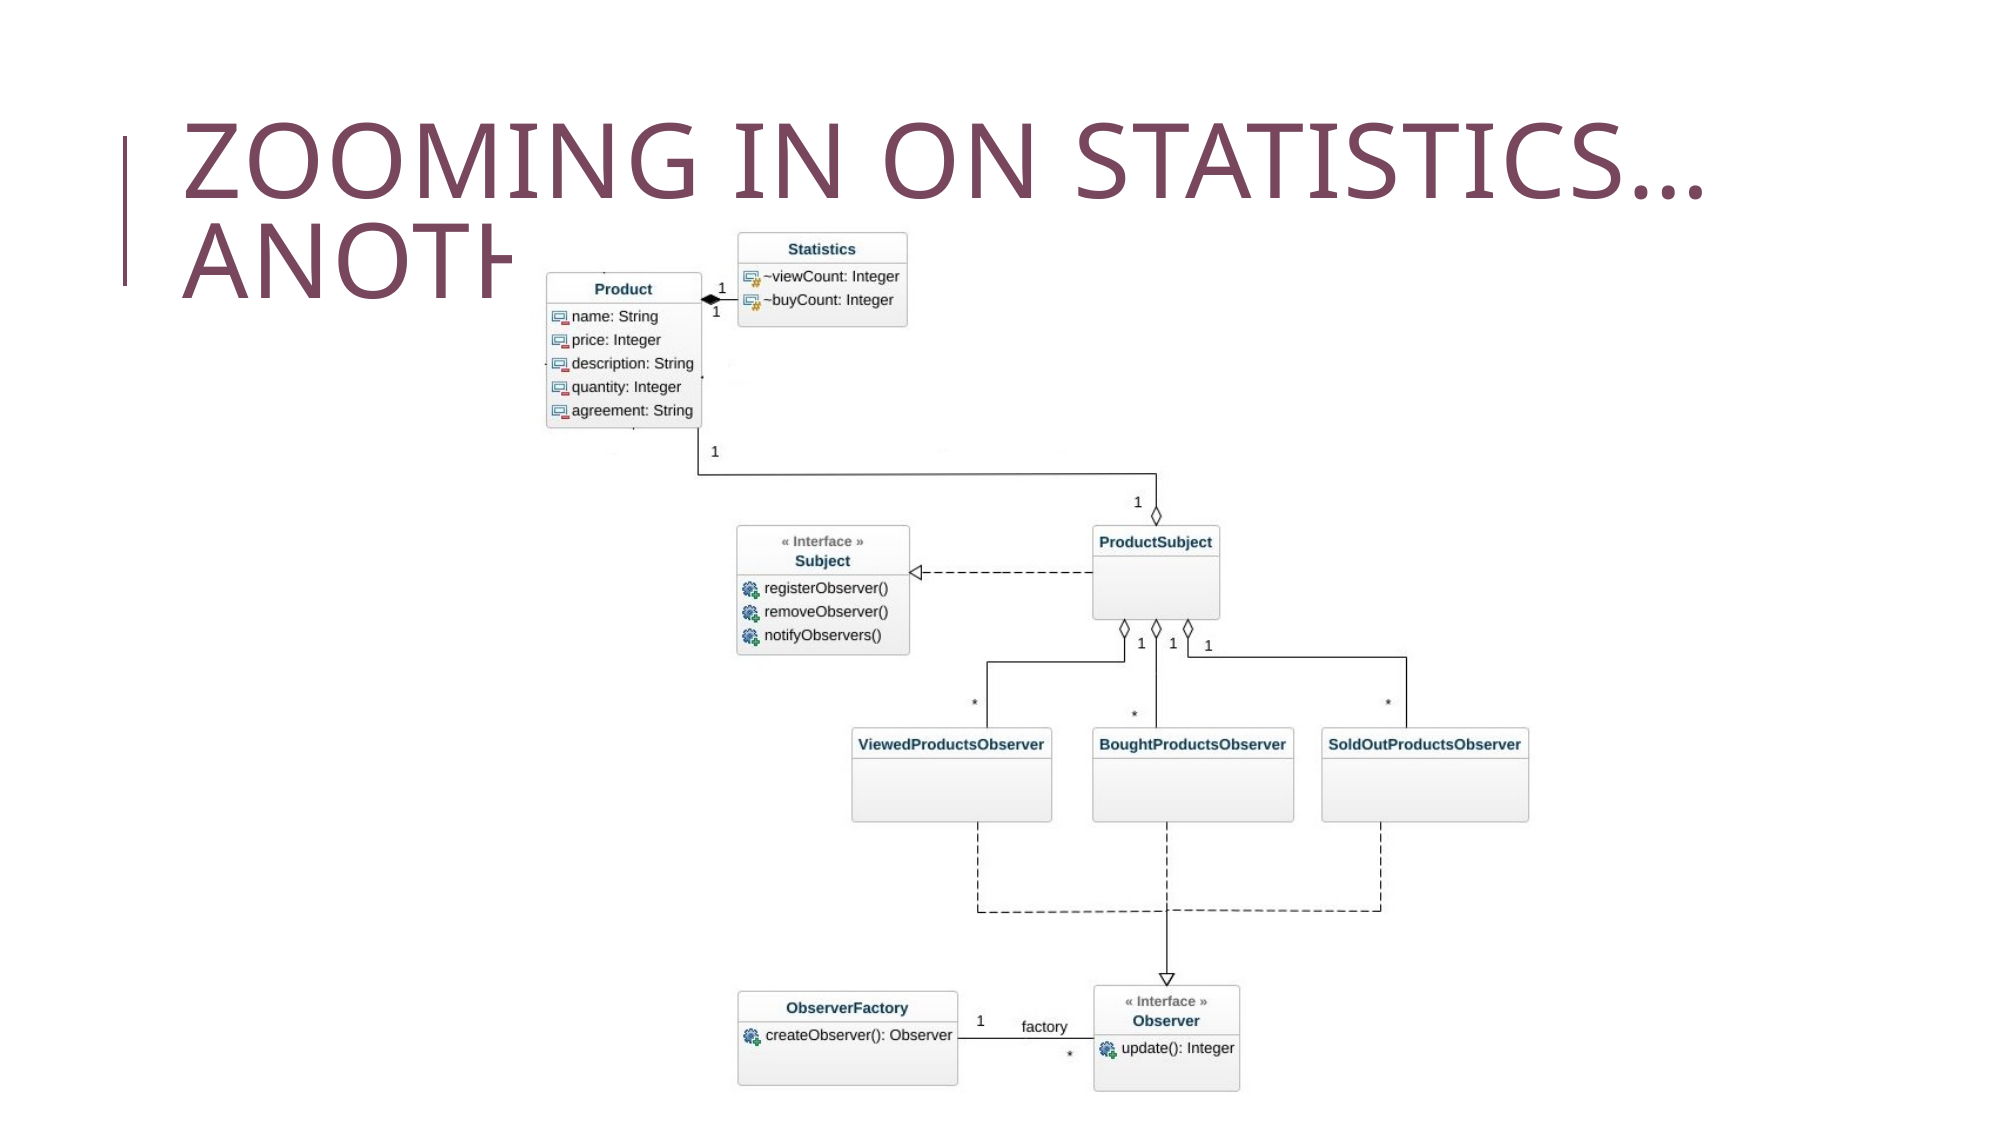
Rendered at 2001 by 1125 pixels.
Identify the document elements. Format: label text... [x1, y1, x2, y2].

title Zooming in on statistics… another factory [168, 96, 1763, 342]
picture [511, 218, 1547, 1099]
